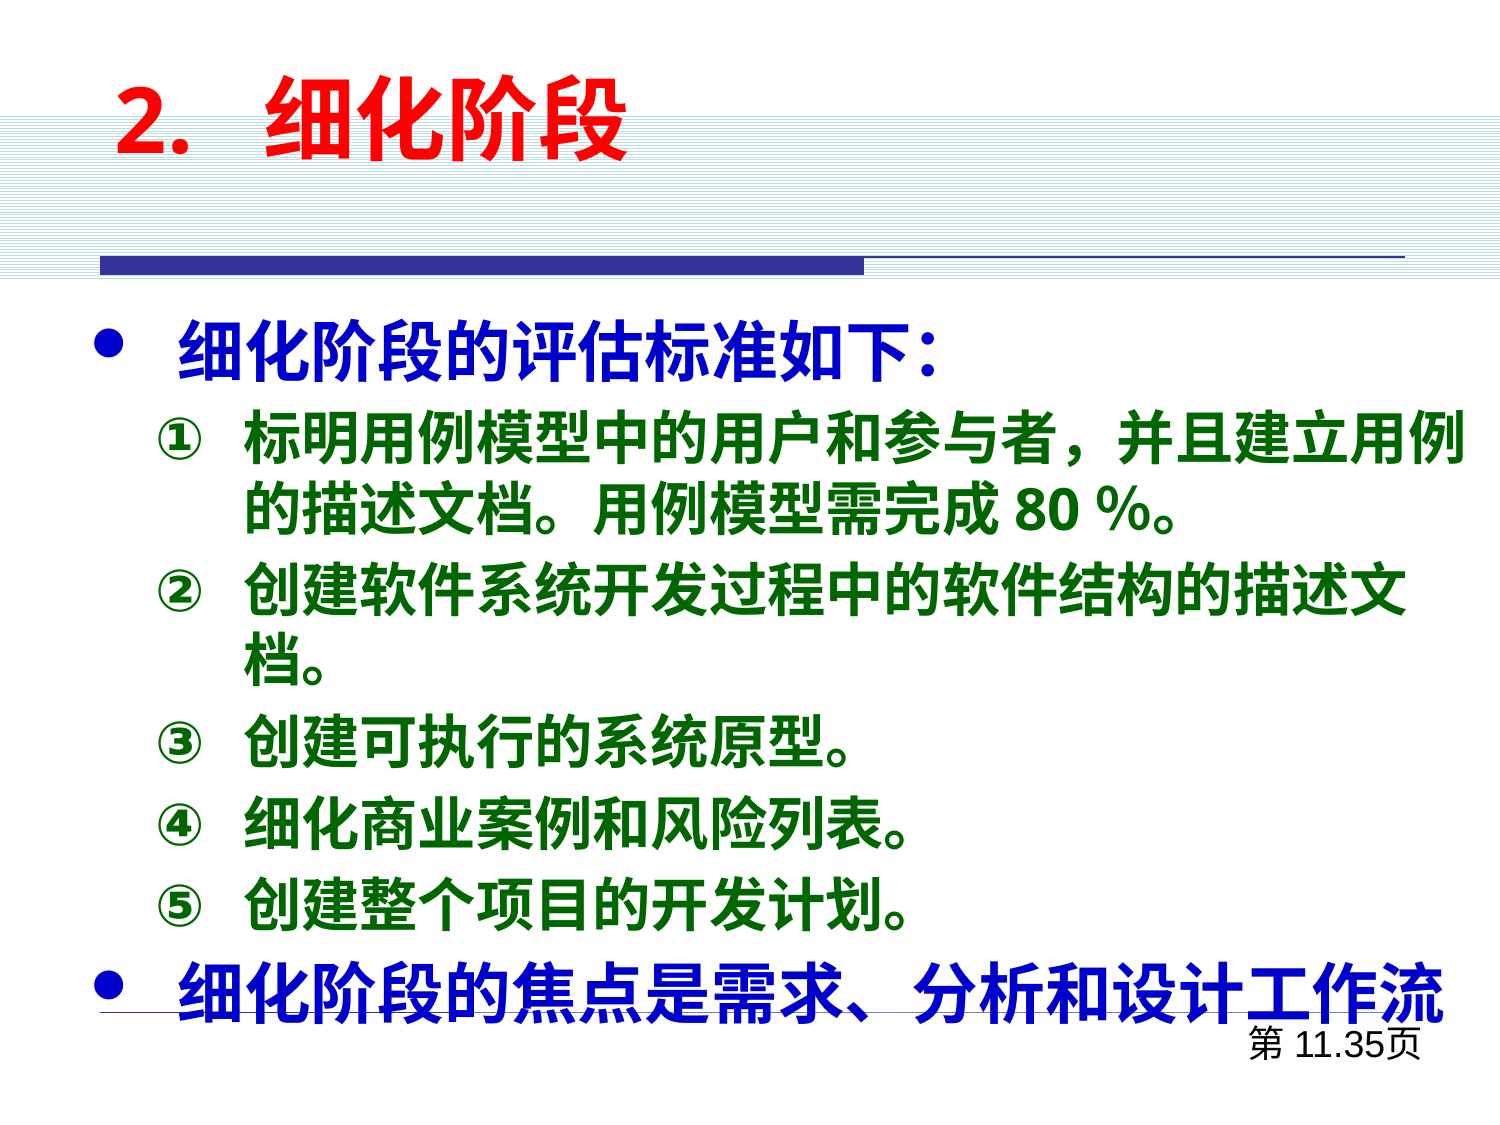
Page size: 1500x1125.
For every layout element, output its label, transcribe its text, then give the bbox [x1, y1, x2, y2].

title 2. 细化阶段 [99, 46, 1341, 188]
text_box 第11.35页 [1087, 1012, 1438, 1069]
list 细化阶段的评估标准如下： 标明用例模型中的用户和参与者，并且建立用例的描述文档。用例模型需完成80％。 创建软件系统开发过程中的软件结构的描述文档。 创建可执行的系统原型。 细化商业案例和风险列表。 创建整个项目的开发计划。 细化阶段的焦点是需求、分析和设计工作流 [74, 302, 1488, 1006]
